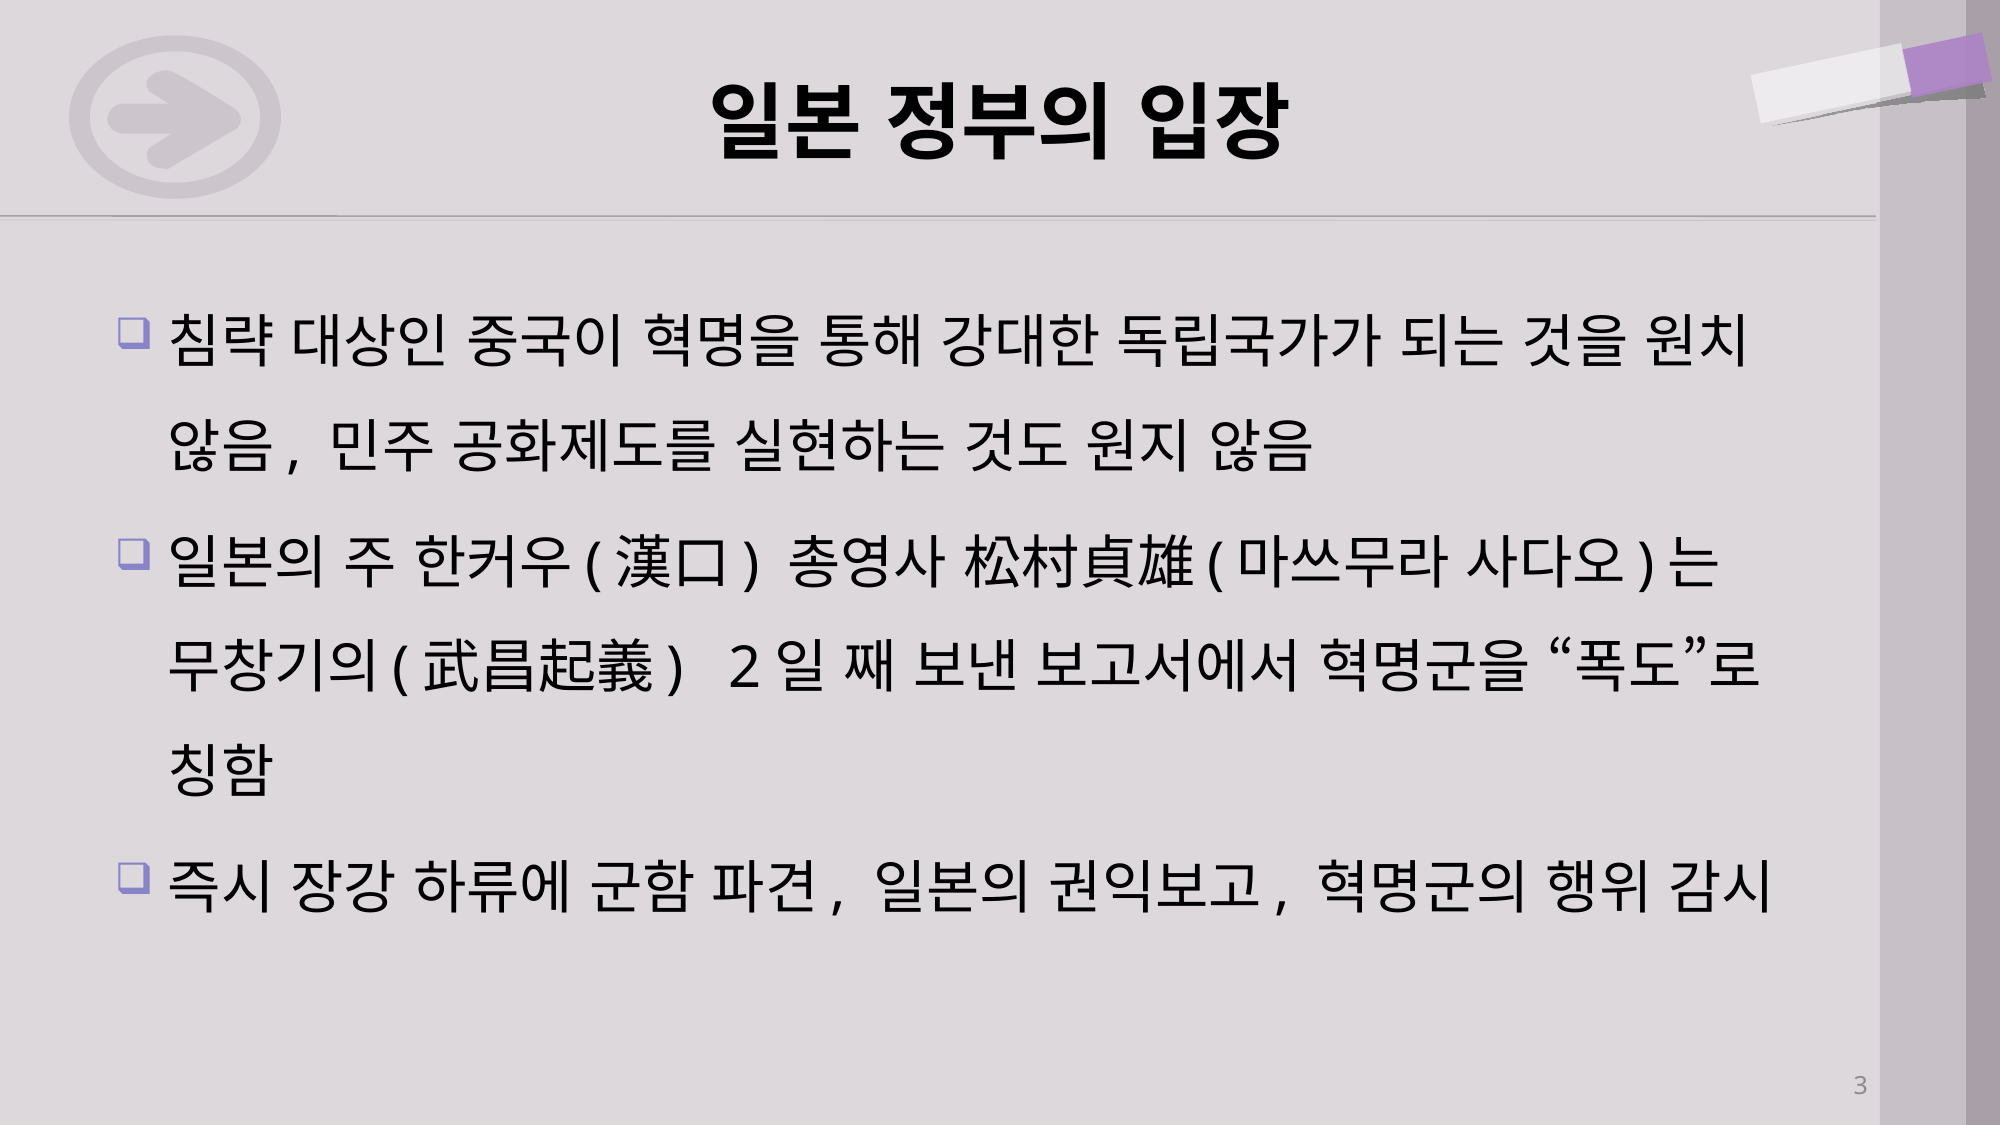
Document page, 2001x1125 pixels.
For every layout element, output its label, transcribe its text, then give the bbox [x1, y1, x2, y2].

slide_number 3 [1416, 1061, 1883, 1112]
list 침략 대상인 중국이 혁명을 통해 강대한 독립국가가 되는 것을 원치 않음, 민주 공화제도를 실현하는 것도 원지 않음 일본의 주 한커우(漢口) 총영사 松村貞雄(마쓰무라 사다오)는 무창기의(武昌起義) 2일 째 보낸 보고서에서 혁명군을 “폭도”로 칭함 즉시 장강 하류에 군함 파견, 일본의 권익보고, 혁명군의 행위 감시 [99, 262, 1874, 1005]
title 일본 정부의 입장 [99, 24, 1900, 213]
